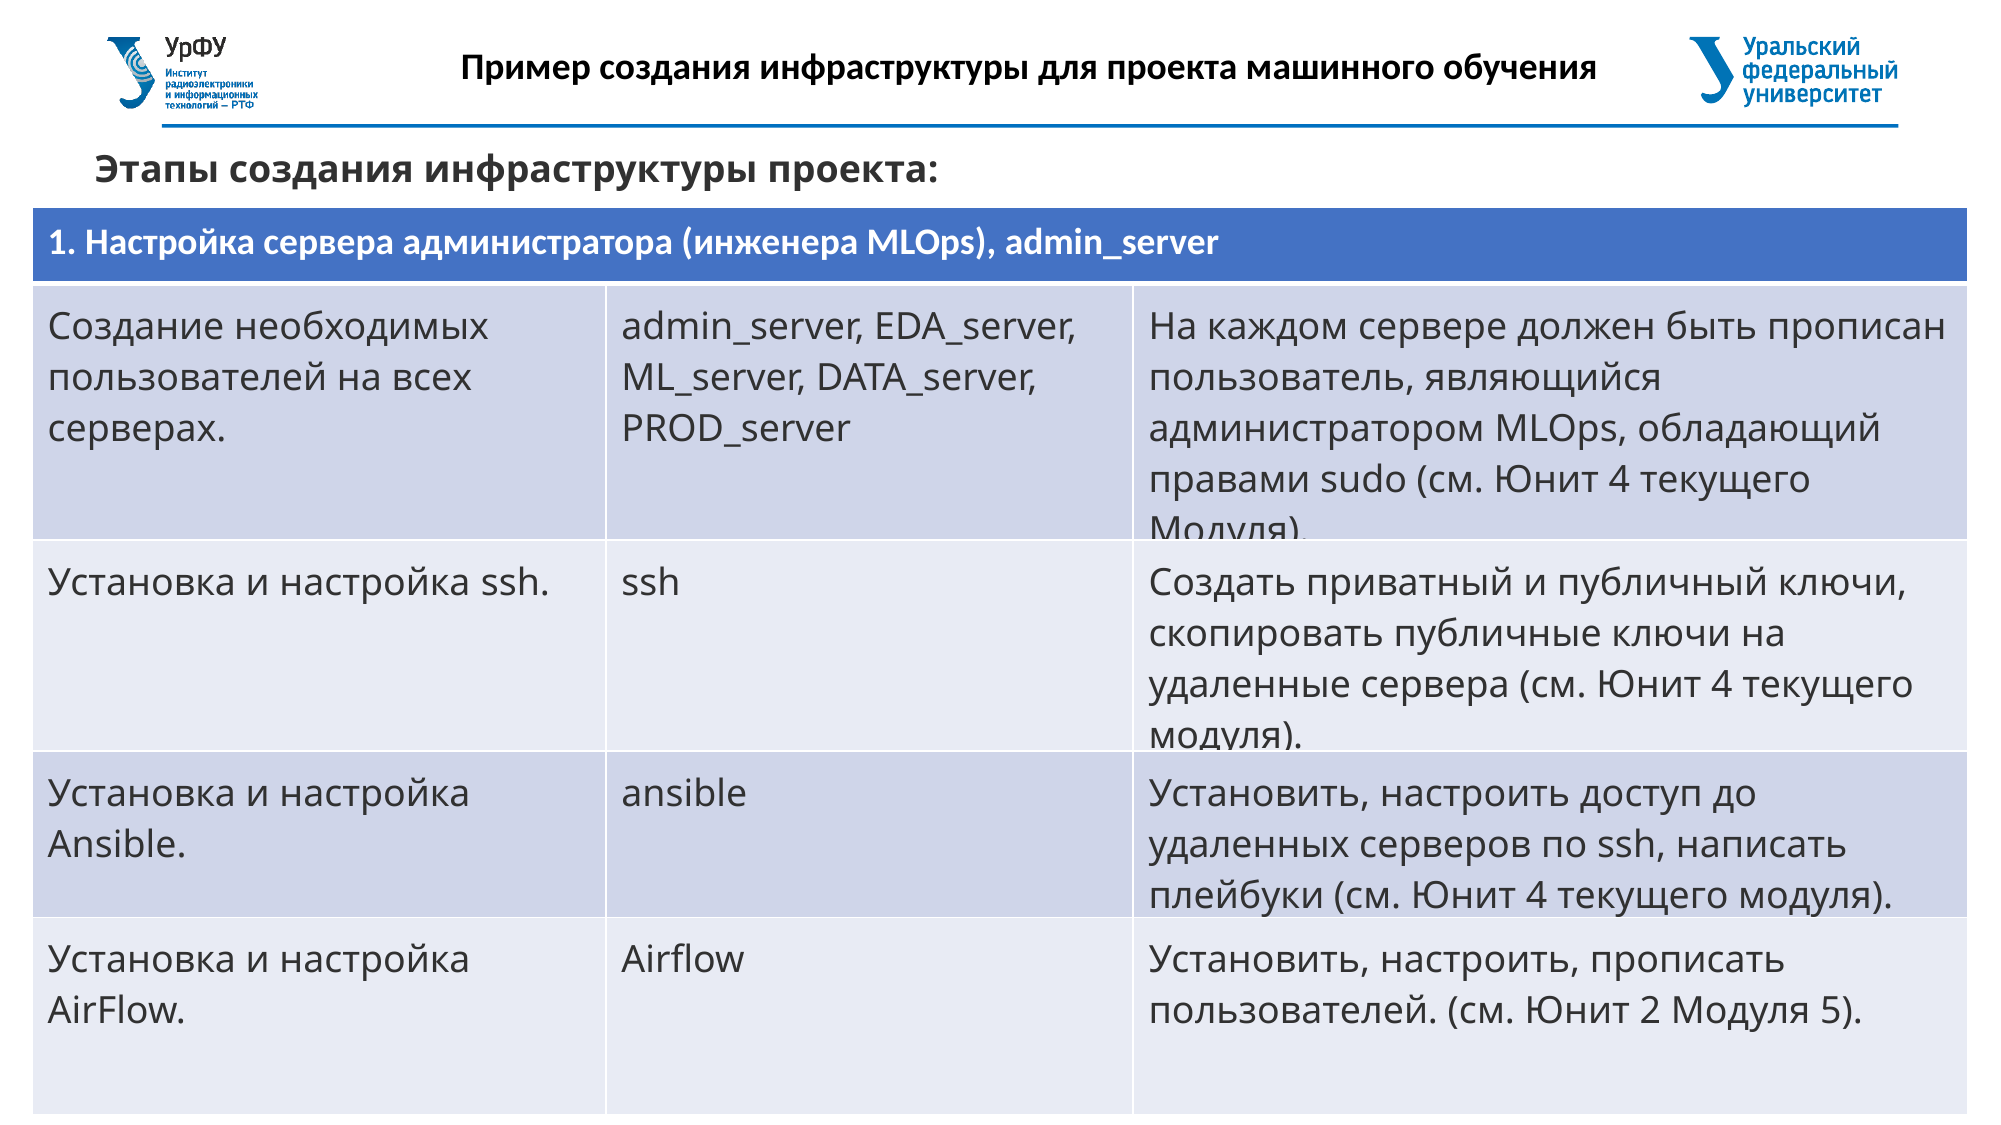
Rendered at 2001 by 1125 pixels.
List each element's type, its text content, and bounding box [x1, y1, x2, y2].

text_box Этапы создания инфраструктуры проекта: [79, 137, 954, 197]
table_cell admin_server, EDA_server, ML_server, DATA_server, PROD_server [607, 286, 1132, 539]
table_cell Установка и настройка AirFlow. [33, 918, 605, 1114]
table_cell На каждом сервере должен быть прописан пользователь, являющийся администратором MLOps, обладающий правами sudo (см. Юнит 4 текущего Модуля). [1134, 286, 1967, 539]
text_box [1687, 35, 1899, 109]
table_cell ssh [607, 541, 1132, 750]
table_cell Установить, настроить доступ до удаленных серверов по ssh, написать плейбуки (см. Юнит 4 текущего модуля). [1134, 752, 1967, 917]
table_cell Установка и настройка Ansible. [33, 752, 605, 917]
text_box Пример создания инфраструктуры для проекта машинного обучения [446, 34, 1614, 95]
table_cell Создание необходимых пользователей на всех серверах. [33, 286, 605, 539]
table_cell Airflow [607, 918, 1132, 1114]
table_cell Создать приватный и публичный ключи, скопировать публичные ключи на удаленные сервера (см. Юнит 4 текущего модуля). [1134, 541, 1967, 750]
table_cell Установить, настроить, прописать пользователей. (см. Юнит 2 Модуля 5). [1134, 918, 1967, 1114]
table_cell ansible [607, 752, 1132, 917]
table_header 1. Настройка сервера администратора (инженера MLOps), admin_server [33, 208, 1967, 281]
text_box [161, 123, 1899, 129]
table_cell Установка и настройка ssh. [33, 541, 605, 750]
picture [107, 37, 258, 109]
